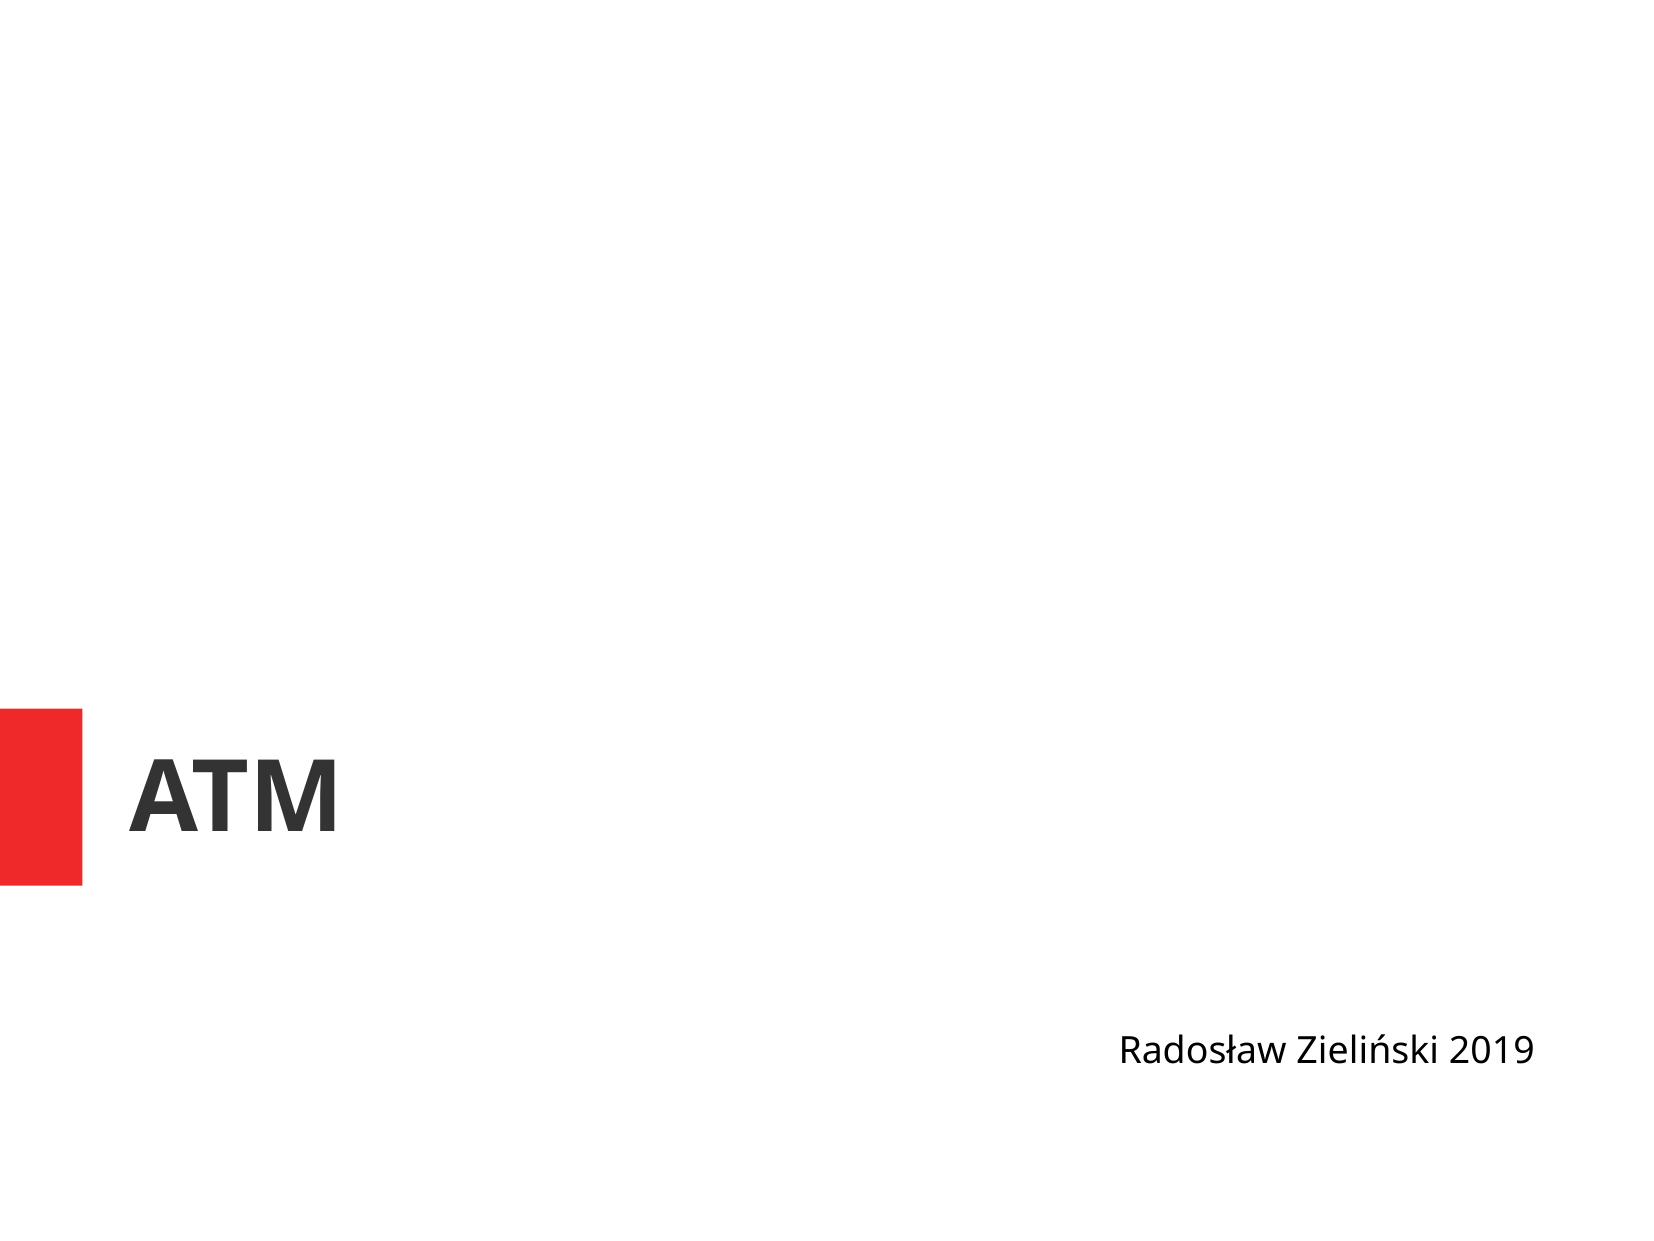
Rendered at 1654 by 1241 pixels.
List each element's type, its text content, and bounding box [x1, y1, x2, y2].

text_box Radosław Zieliński 2019 [129, 1026, 1536, 1072]
text_box ATM [129, 655, 1536, 928]
